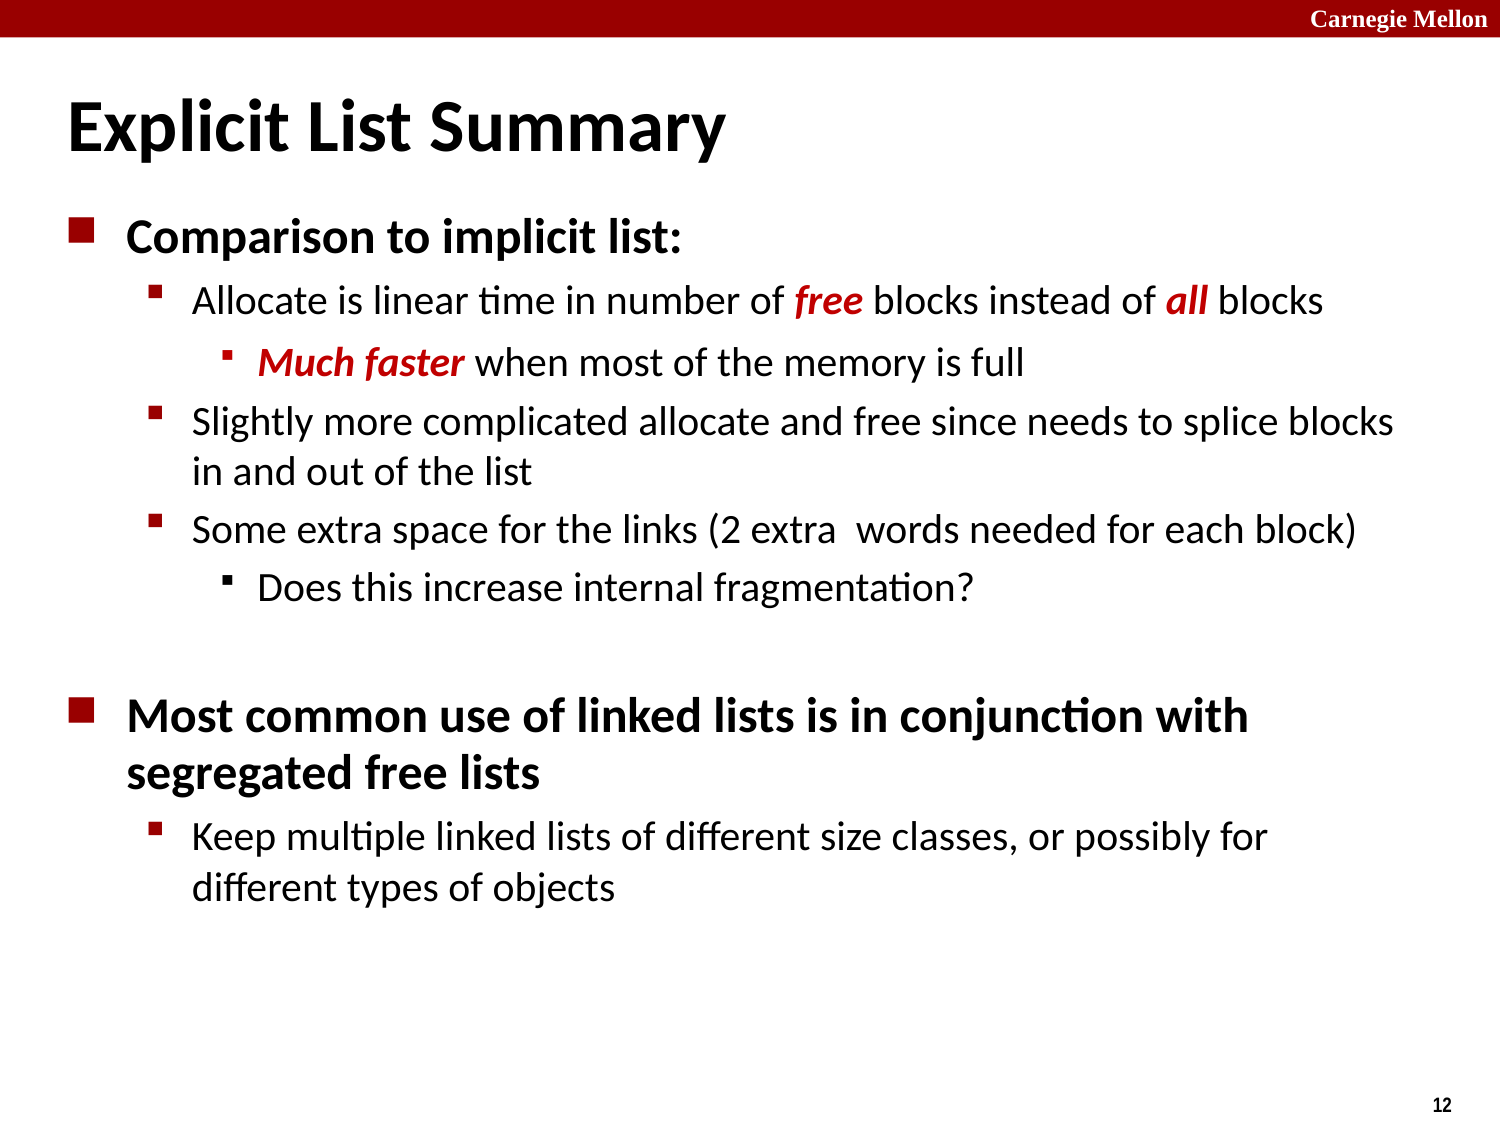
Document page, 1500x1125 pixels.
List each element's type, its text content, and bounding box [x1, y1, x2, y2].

list Comparison to implicit list: Allocate is linear time in number of free blocks instead of all blocks Much faster when most of the memory is full Slightly more complicated allocate and free since needs to splice blocks in and out of the list Some extra space for the links (2 extra words needed for each block) Does this increase internal fragmentation? Most common use of linked lists is in conjunction with segregated free lists Keep multiple linked lists of different size classes, or possibly for different types of objects [54, 199, 1418, 1099]
title Explicit List Summary [51, 80, 1126, 176]
